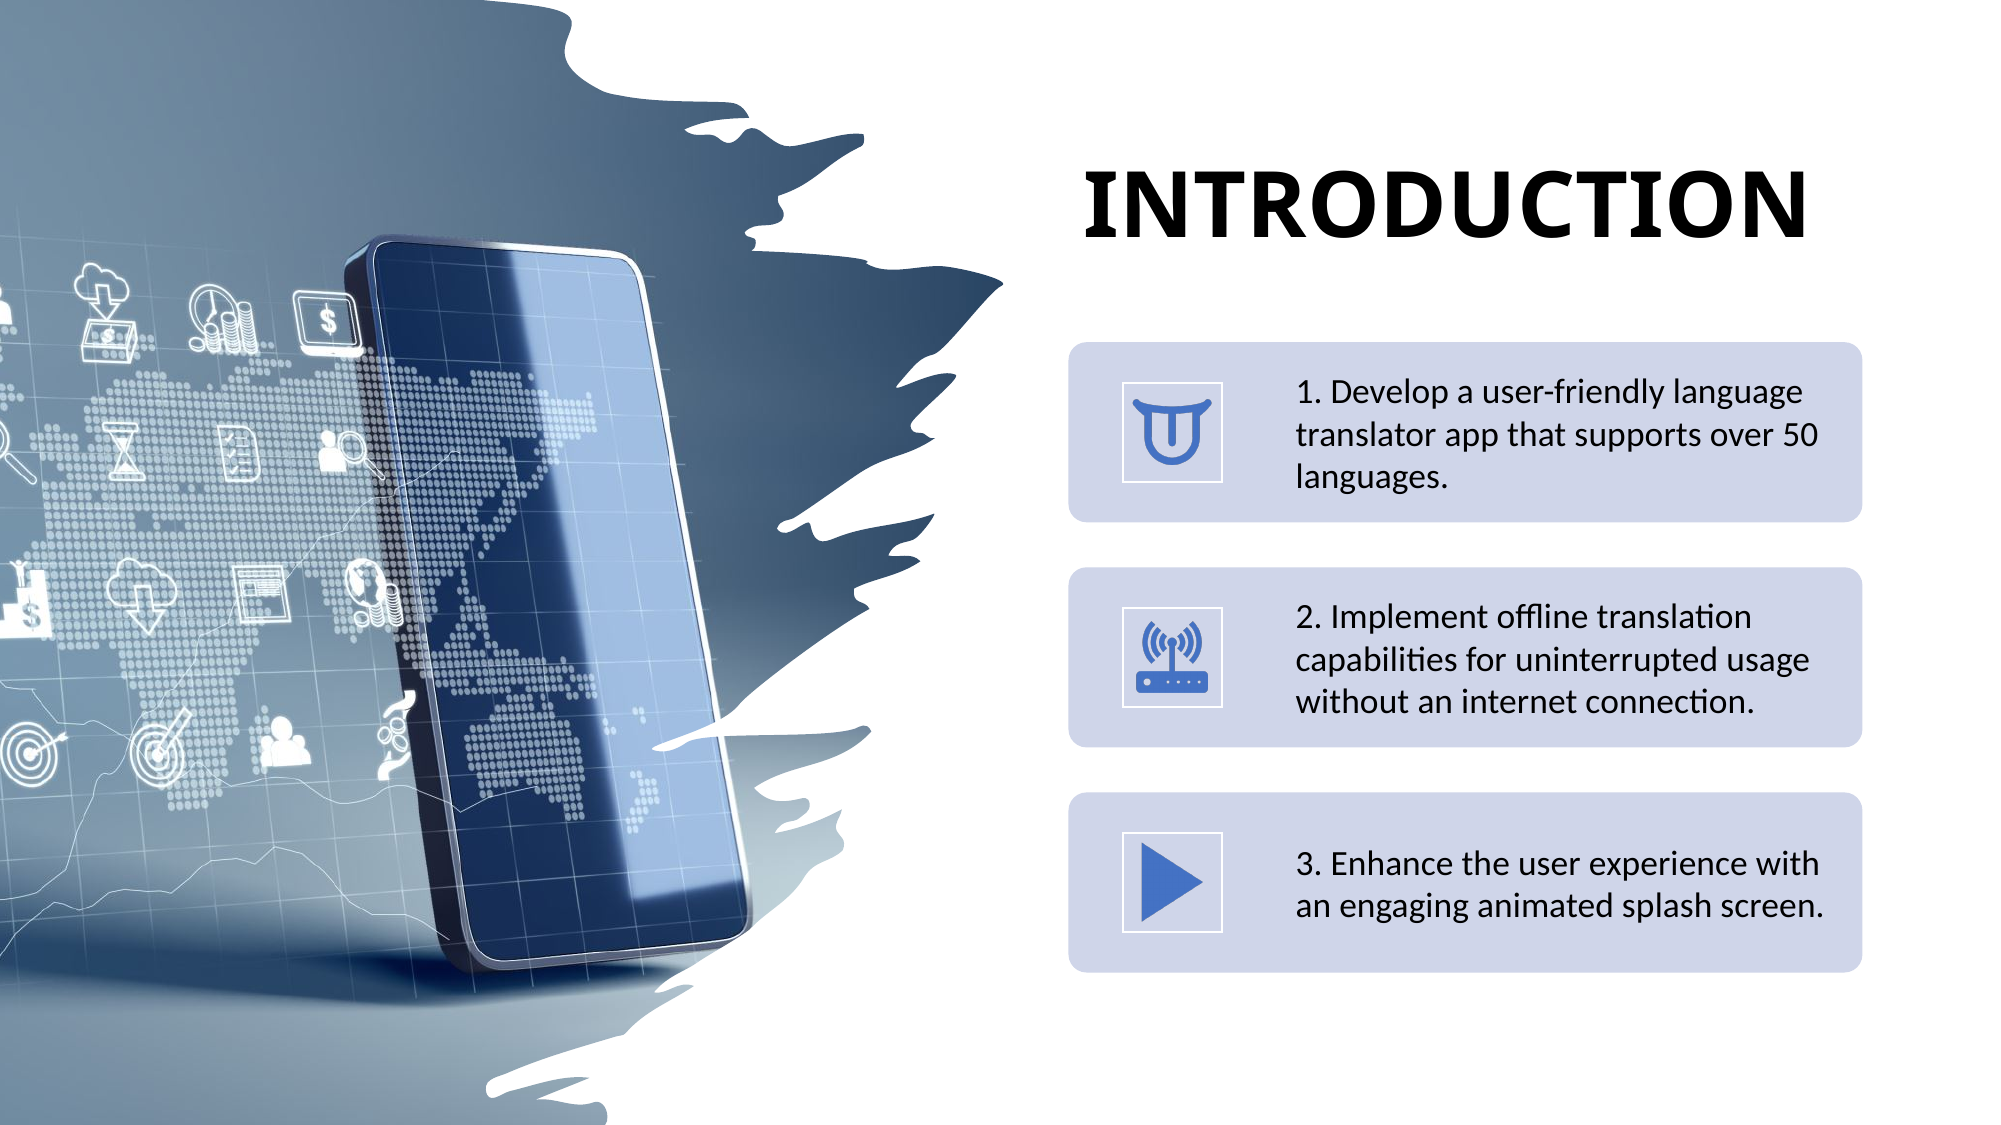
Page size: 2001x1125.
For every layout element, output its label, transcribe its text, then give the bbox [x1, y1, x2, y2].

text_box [1068, 342, 1863, 973]
text_box INTRODUCTION [1068, 59, 1863, 342]
picture [0, 0, 1004, 1125]
text_box [1004, 0, 2000, 1125]
